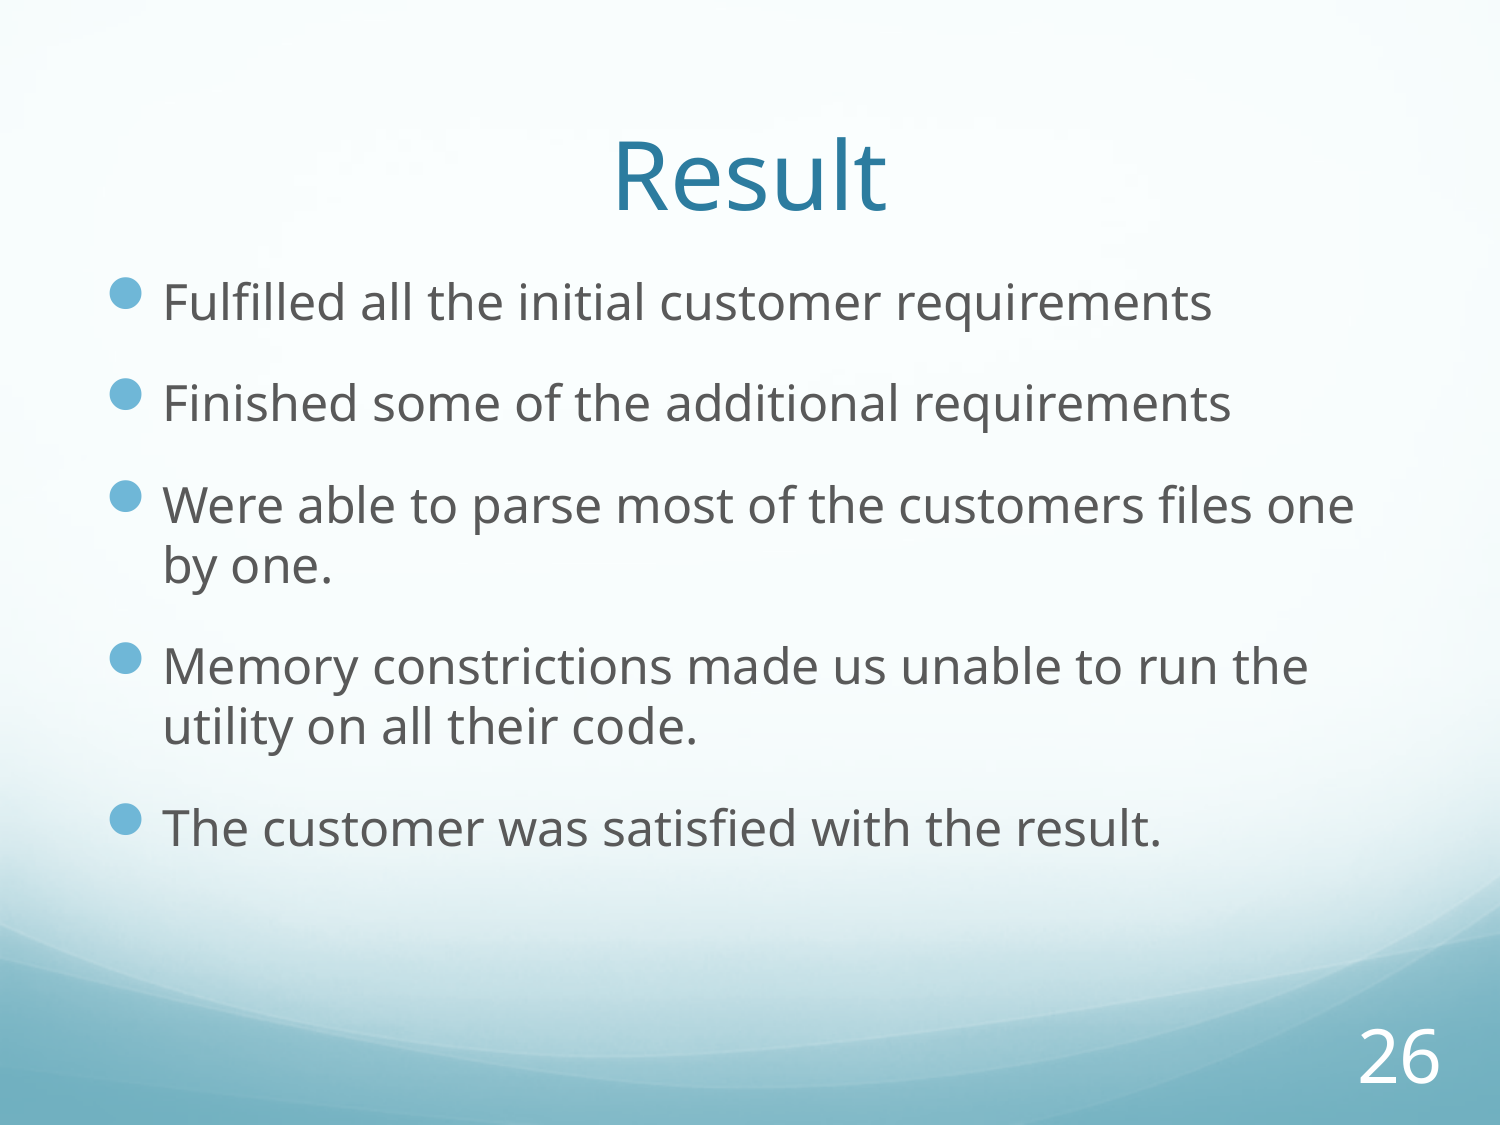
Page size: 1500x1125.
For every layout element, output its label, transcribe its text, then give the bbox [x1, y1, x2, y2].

title Result [90, 17, 1410, 237]
list Fulfilled all the initial customer requirements Finished some of the additional requirements Were able to parse most of the customers files one by one. Memory constrictions made us unable to run the utility on all their code. The customer was satisfied with the result. [90, 262, 1410, 975]
slide_number 26 [1295, 1029, 1459, 1090]
